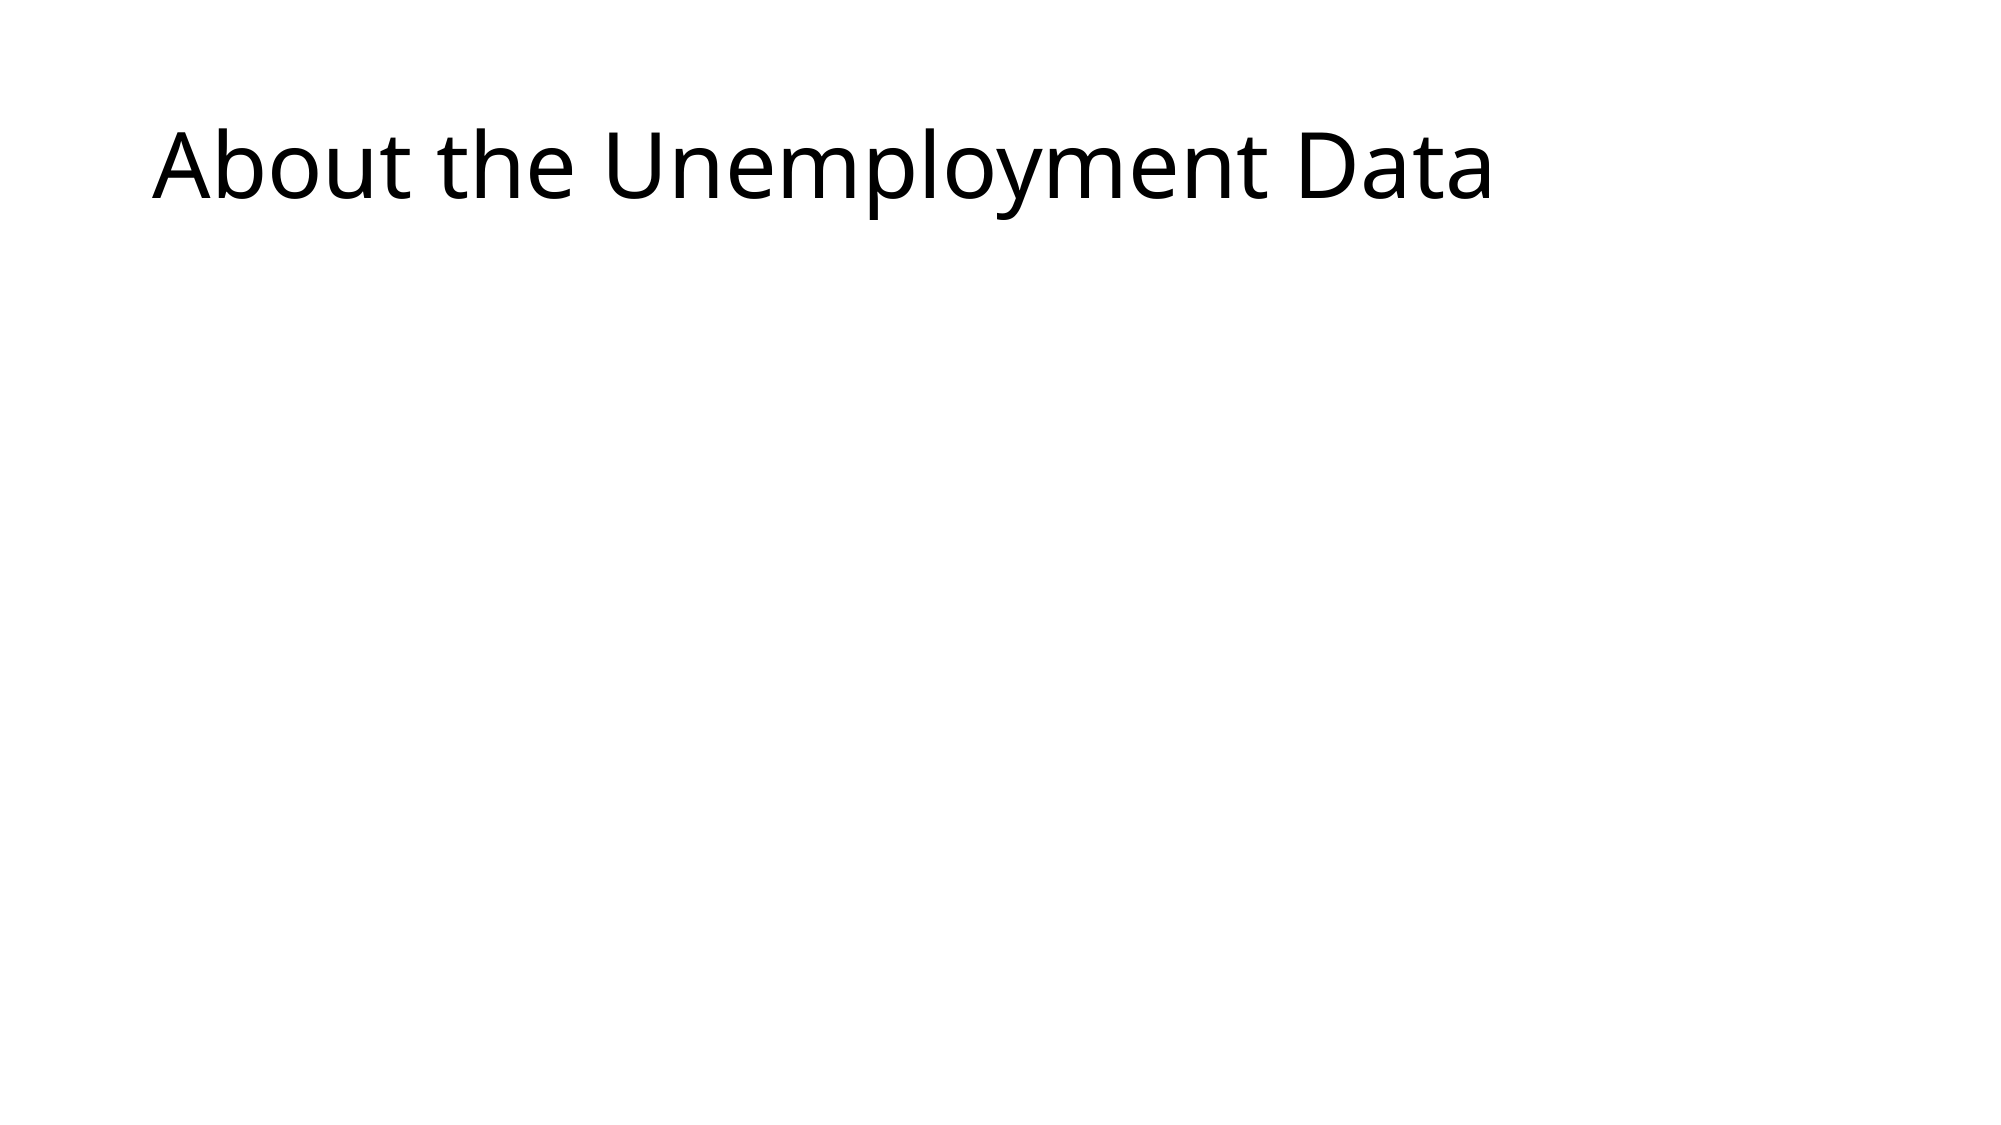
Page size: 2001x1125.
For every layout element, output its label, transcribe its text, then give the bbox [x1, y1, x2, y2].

title About the Unemployment Data [137, 59, 1863, 278]
